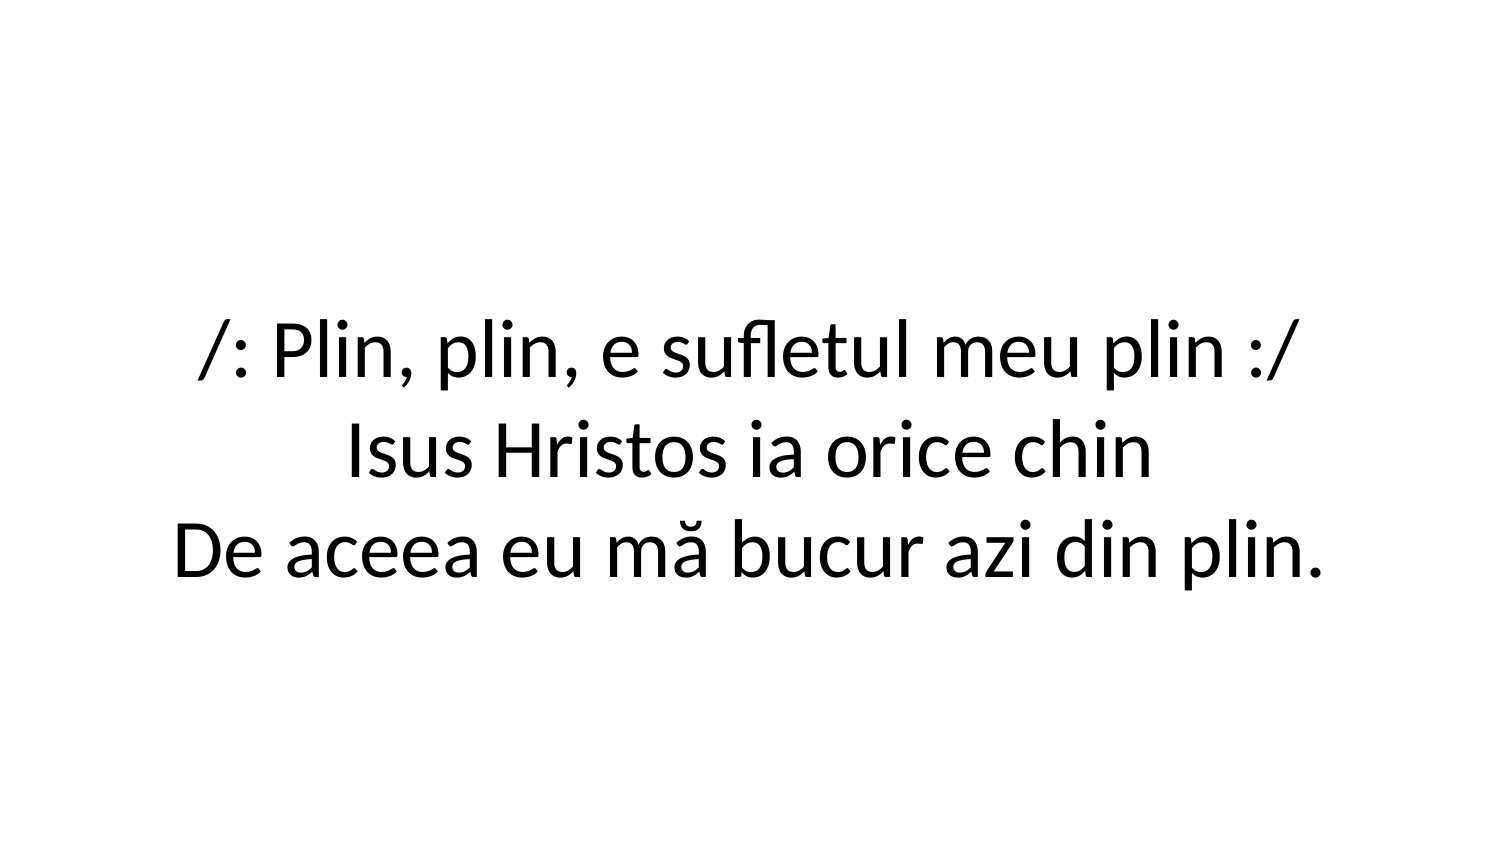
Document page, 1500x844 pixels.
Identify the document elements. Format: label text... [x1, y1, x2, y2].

text_box /: Plin, plin, e sufletul meu plin :/ Isus Hristos ia orice chin De aceea eu mă bucur azi din plin. [157, 242, 1343, 602]
